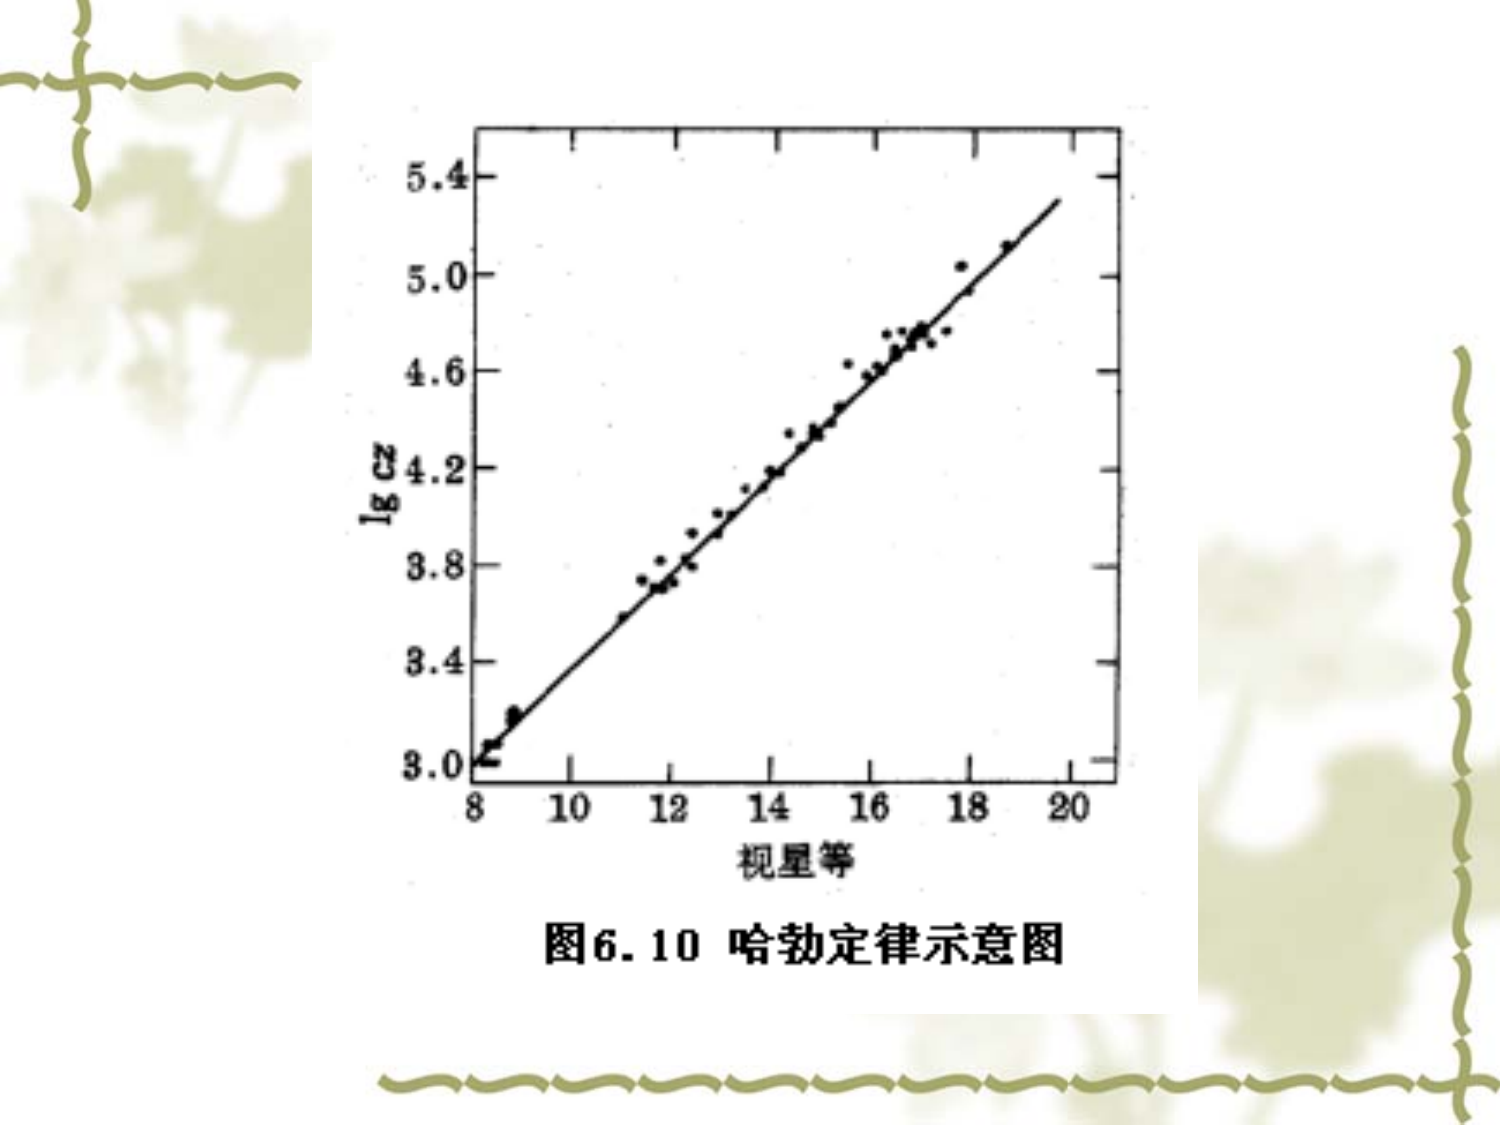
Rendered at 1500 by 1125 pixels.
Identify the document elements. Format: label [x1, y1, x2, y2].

picture [0, 0, 1500, 1125]
text_box [312, 62, 1198, 1014]
